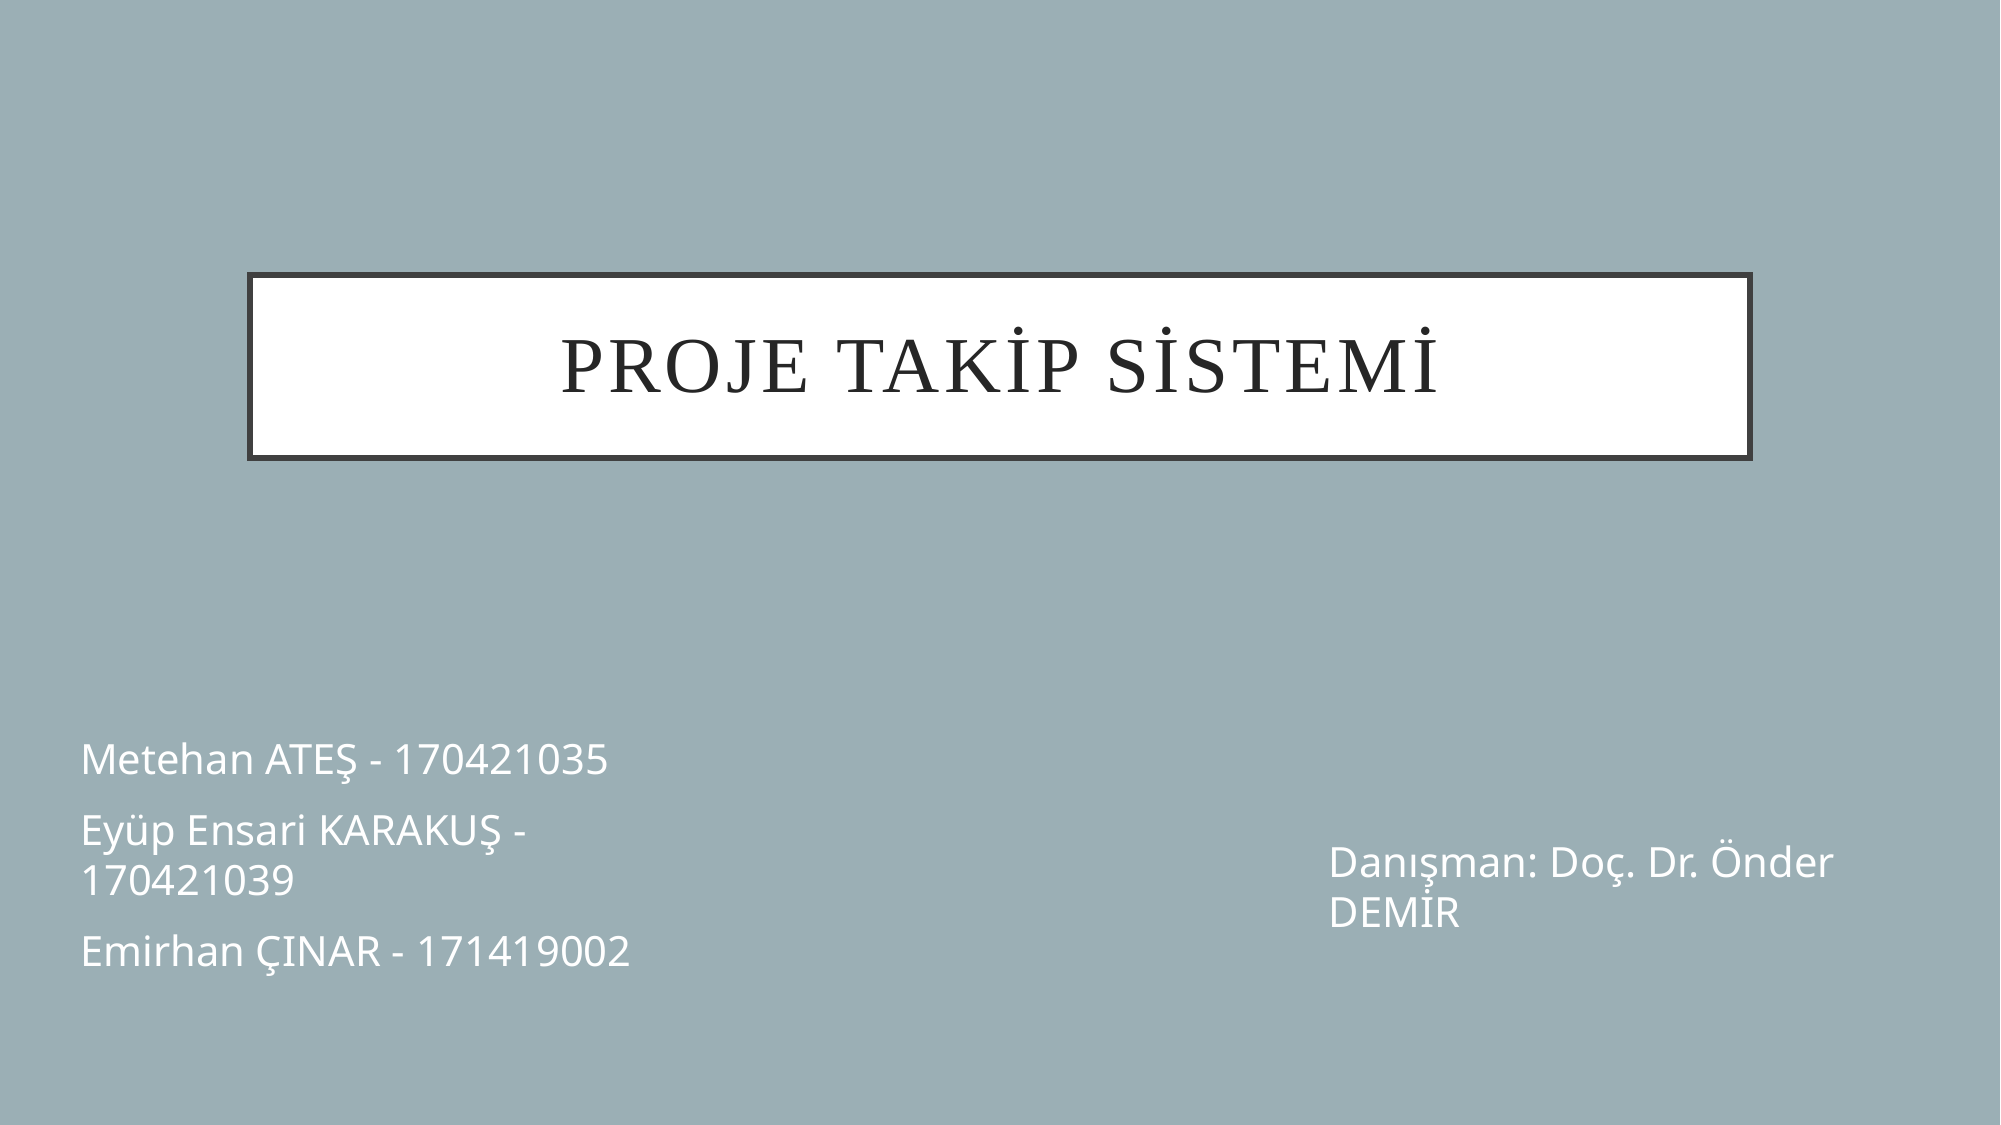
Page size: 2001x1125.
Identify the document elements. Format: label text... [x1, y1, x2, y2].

title Proje Takip Sistemi [247, 272, 1753, 461]
subtitle Metehan ATEŞ - 170421035 Eyüp Ensari KARAKUŞ - 170421039 Emirhan ÇINAR - 171419002 [65, 725, 710, 997]
text_box Danışman: Doç. Dr. Önder DEMİR [1314, 828, 1959, 943]
